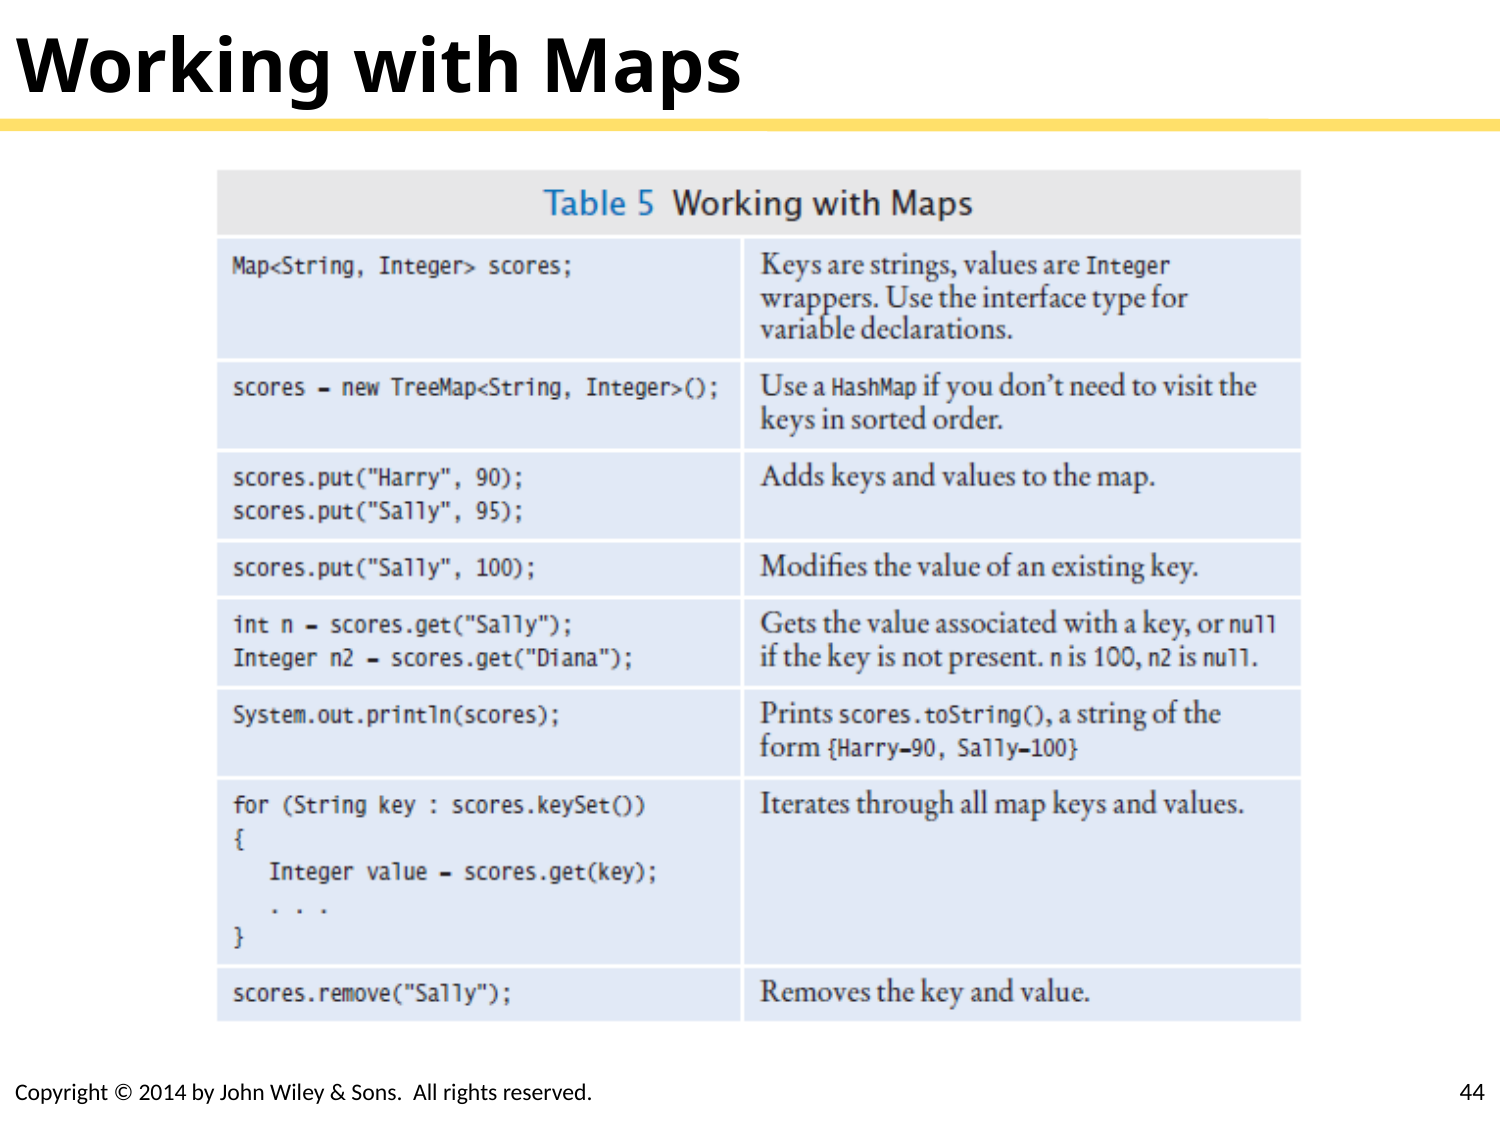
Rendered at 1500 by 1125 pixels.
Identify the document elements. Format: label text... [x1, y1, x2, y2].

picture [200, 147, 1318, 1049]
title Working with Maps [1, 0, 1500, 125]
